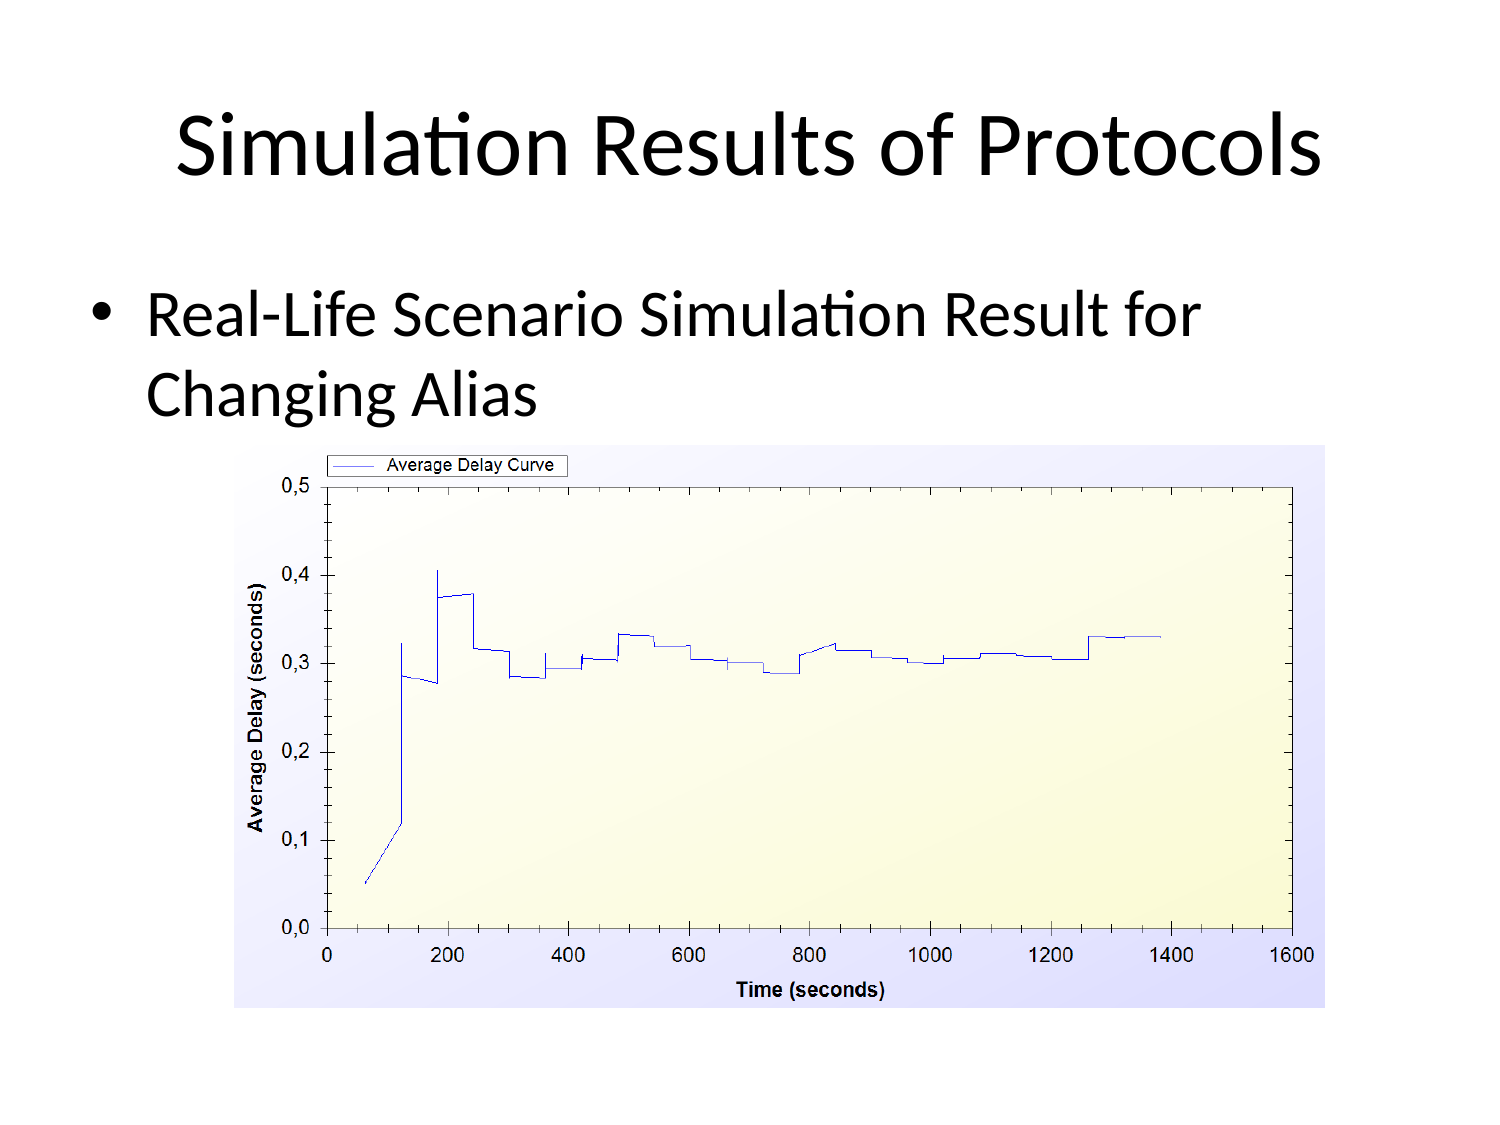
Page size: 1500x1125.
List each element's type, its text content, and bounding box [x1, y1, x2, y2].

title Simulation Results of Protocols [75, 45, 1425, 233]
picture [234, 445, 1325, 1009]
list Real-Life Scenario Simulation Result for Changing Alias [75, 262, 1425, 446]
